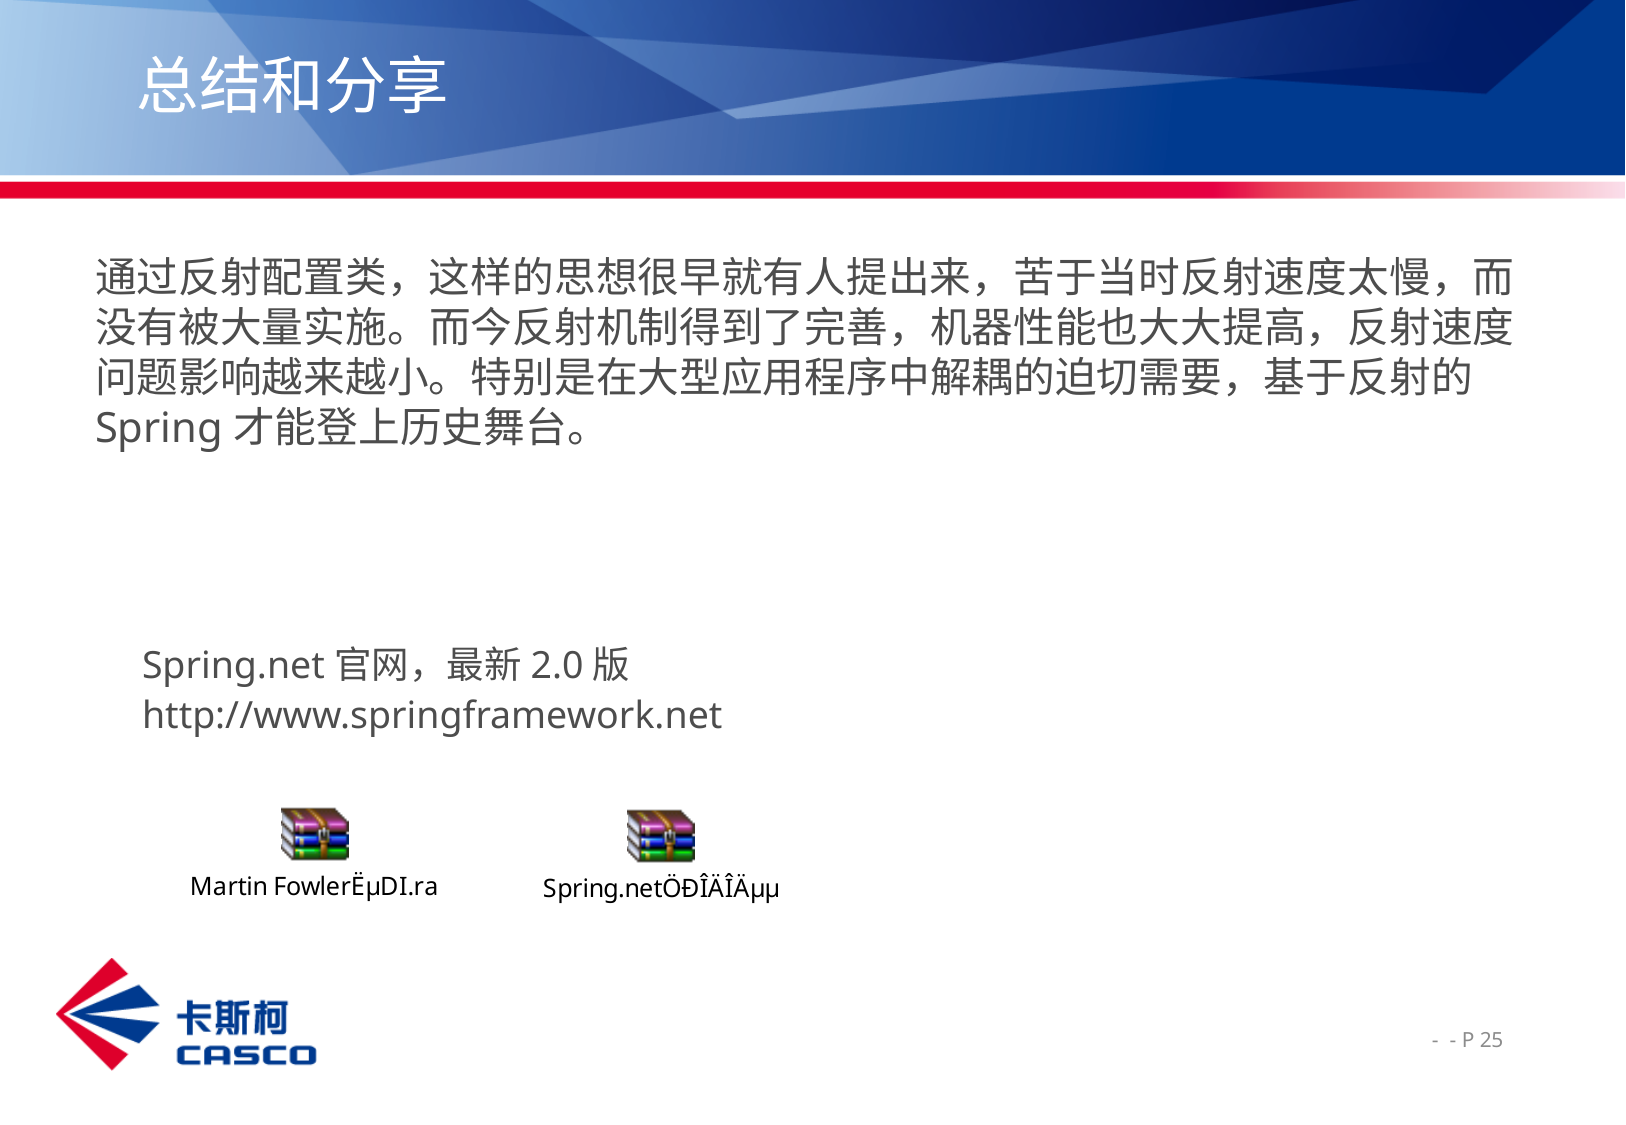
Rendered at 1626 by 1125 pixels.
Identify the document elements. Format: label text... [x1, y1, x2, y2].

picture [56, 958, 317, 1071]
picture [0, 0, 1625, 199]
text_box 通过反射配置类，这样的思想很早就有人提出来，苦于当时反射速度太慢，而没有被大量实施。而今反射机制得到了完善，机器性能也大大提高，反射速度问题影响越来越小。特别是在大型应用程序中解耦的迫切需要，基于反射的Spring才能登上历史舞台。 [80, 243, 1545, 459]
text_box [493, 799, 828, 918]
footer - - P 25 [709, 1022, 1504, 1059]
text_box Spring.net官网，最新2.0版 http://www.springframework.net [127, 633, 1226, 744]
title 总结和分享 [121, 19, 1504, 149]
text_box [150, 798, 479, 916]
